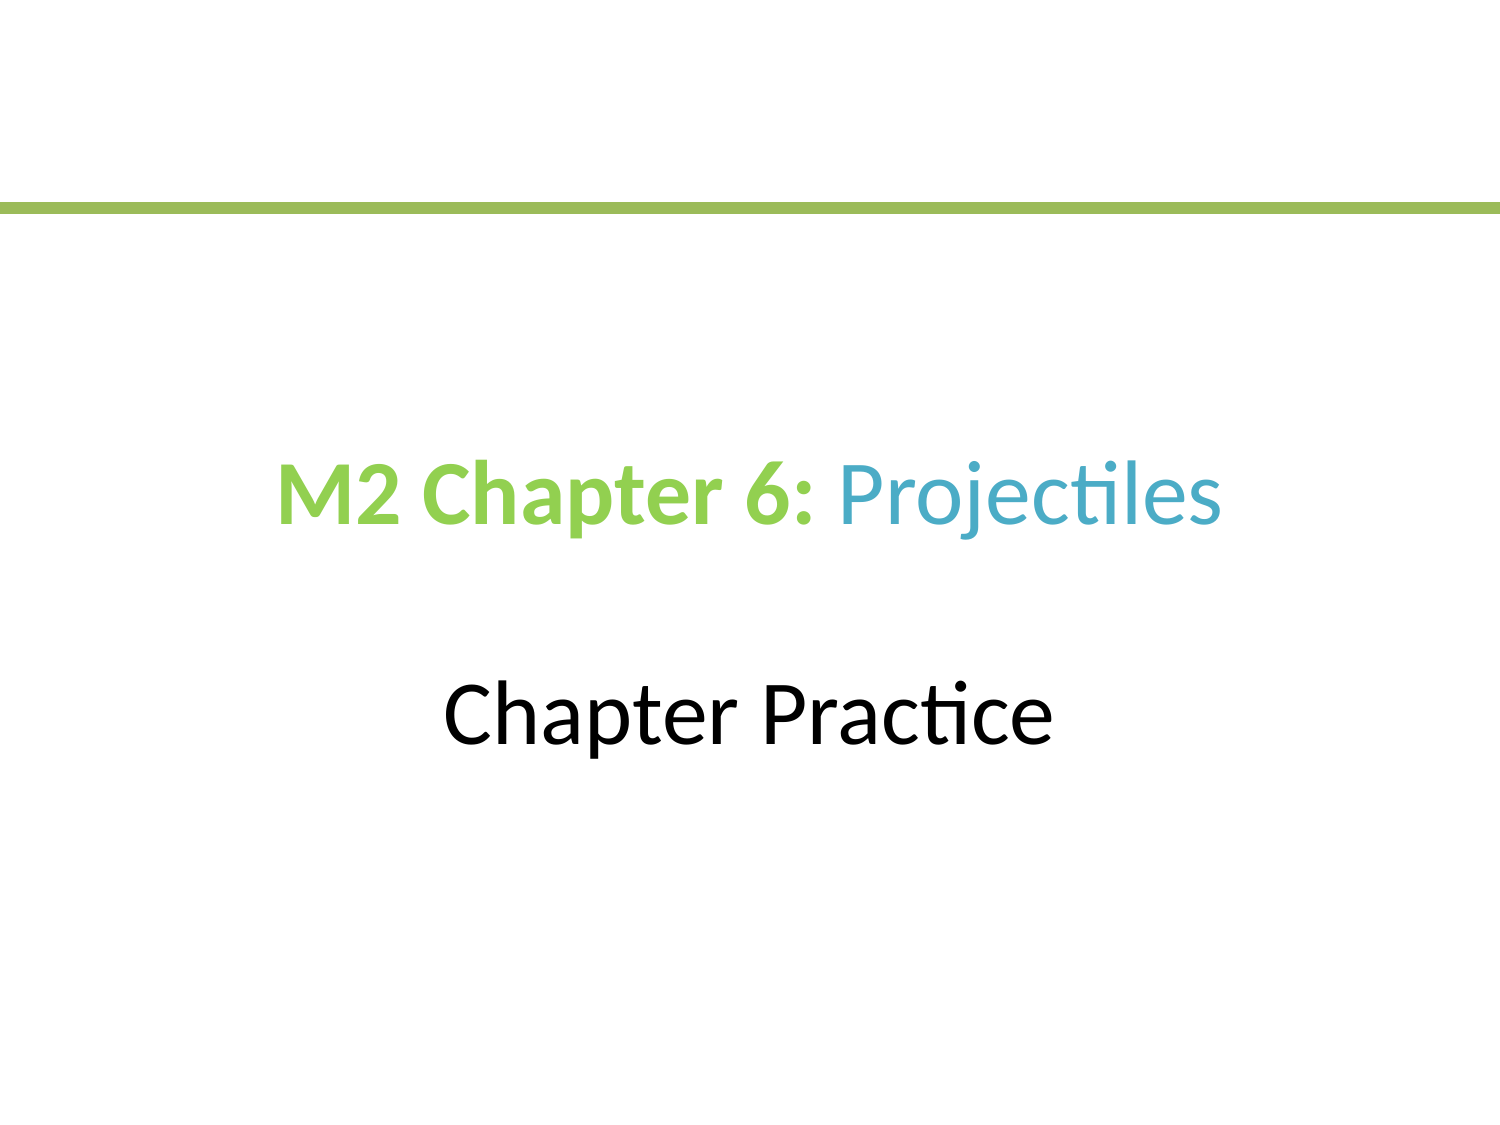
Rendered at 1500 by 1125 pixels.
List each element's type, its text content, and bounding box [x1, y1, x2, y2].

title M2 Chapter 6: Projectiles Chapter Practice [41, 349, 1459, 846]
